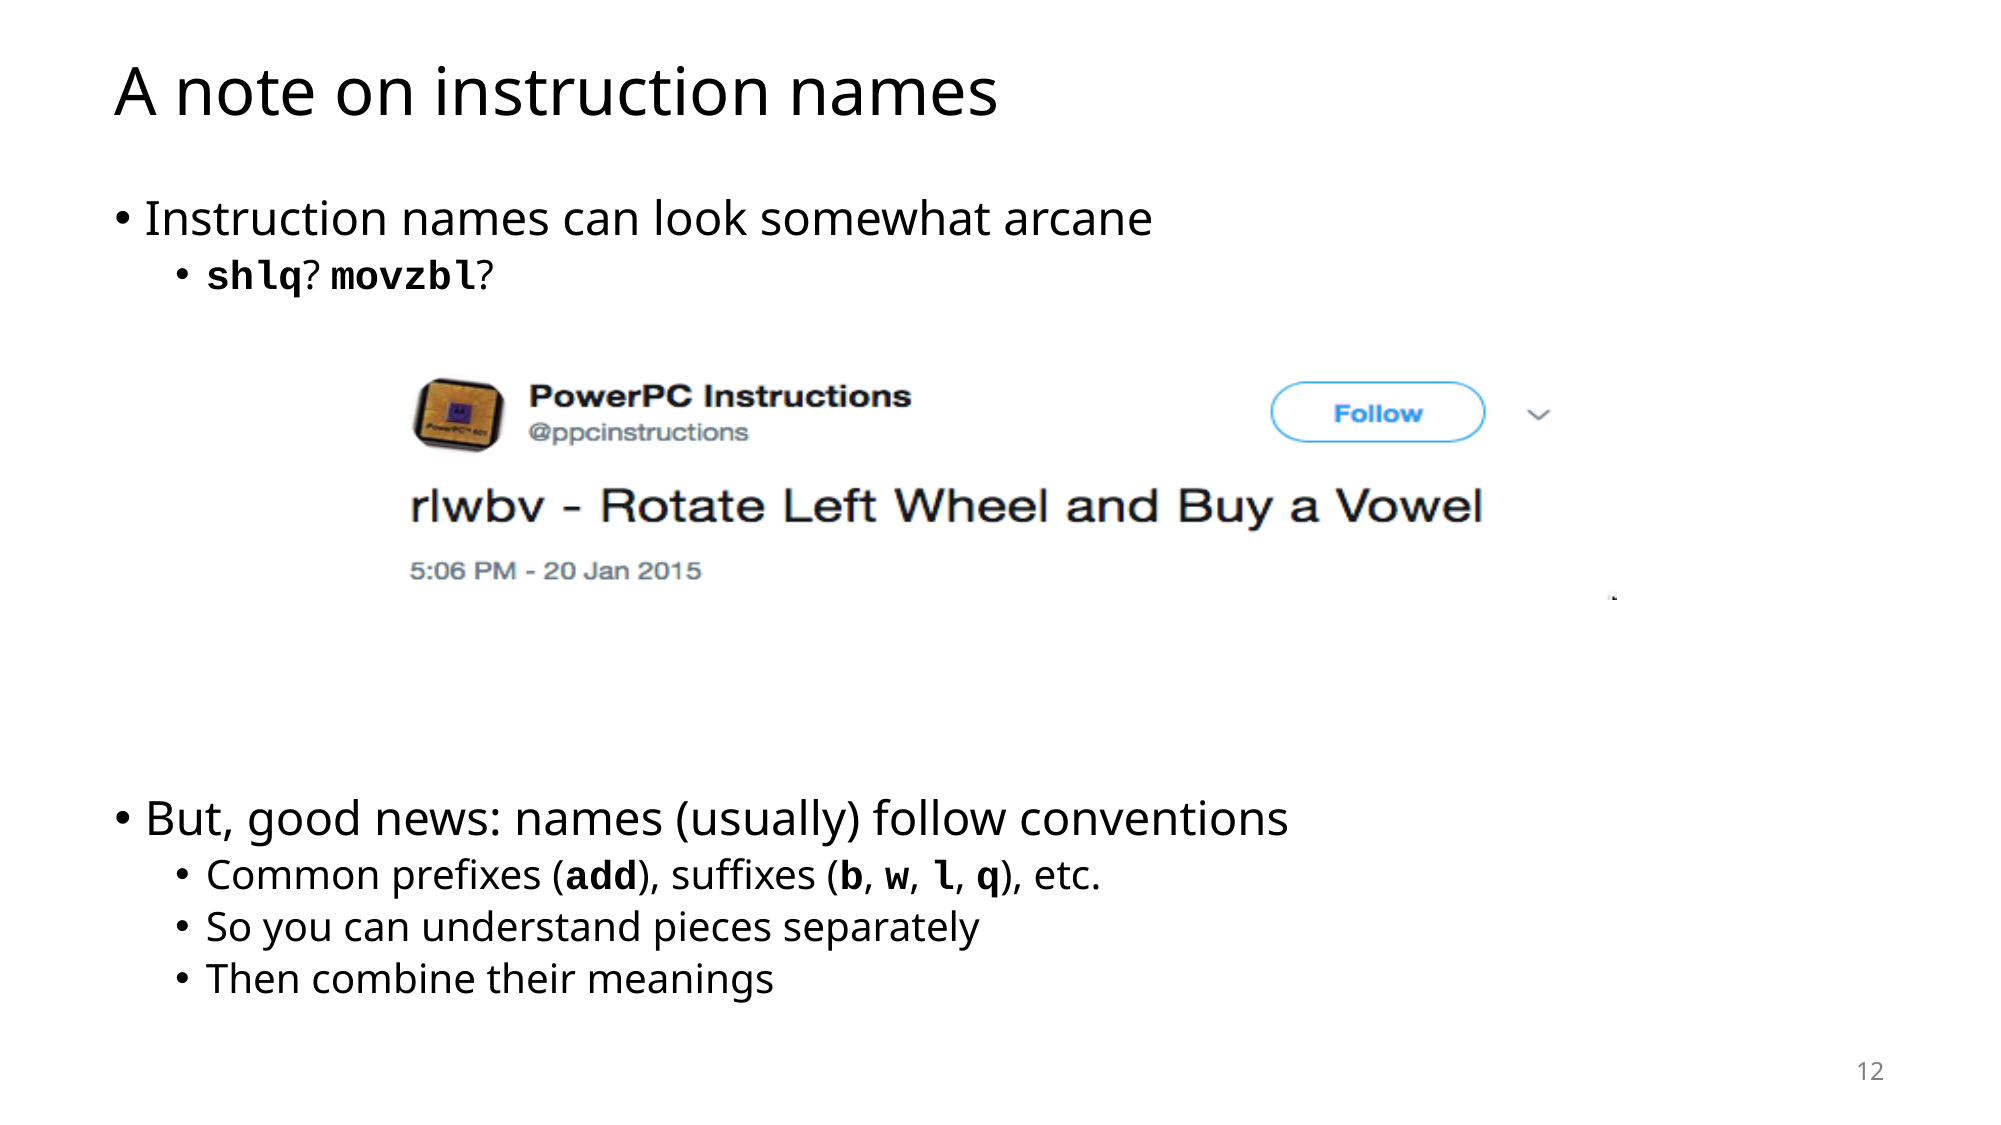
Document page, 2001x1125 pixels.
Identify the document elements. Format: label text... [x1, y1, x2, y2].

picture [349, 343, 1617, 600]
list Instruction names can look somewhat arcane shlq? movzbl? But, good news: names (usually) follow conventions Common prefixes (add), suffixes (b, w, l, q), etc. So you can understand pieces separately Then combine their meanings [99, 187, 1900, 1013]
slide_number 12 [1749, 1042, 1900, 1103]
title A note on instruction names [99, 37, 1900, 150]
